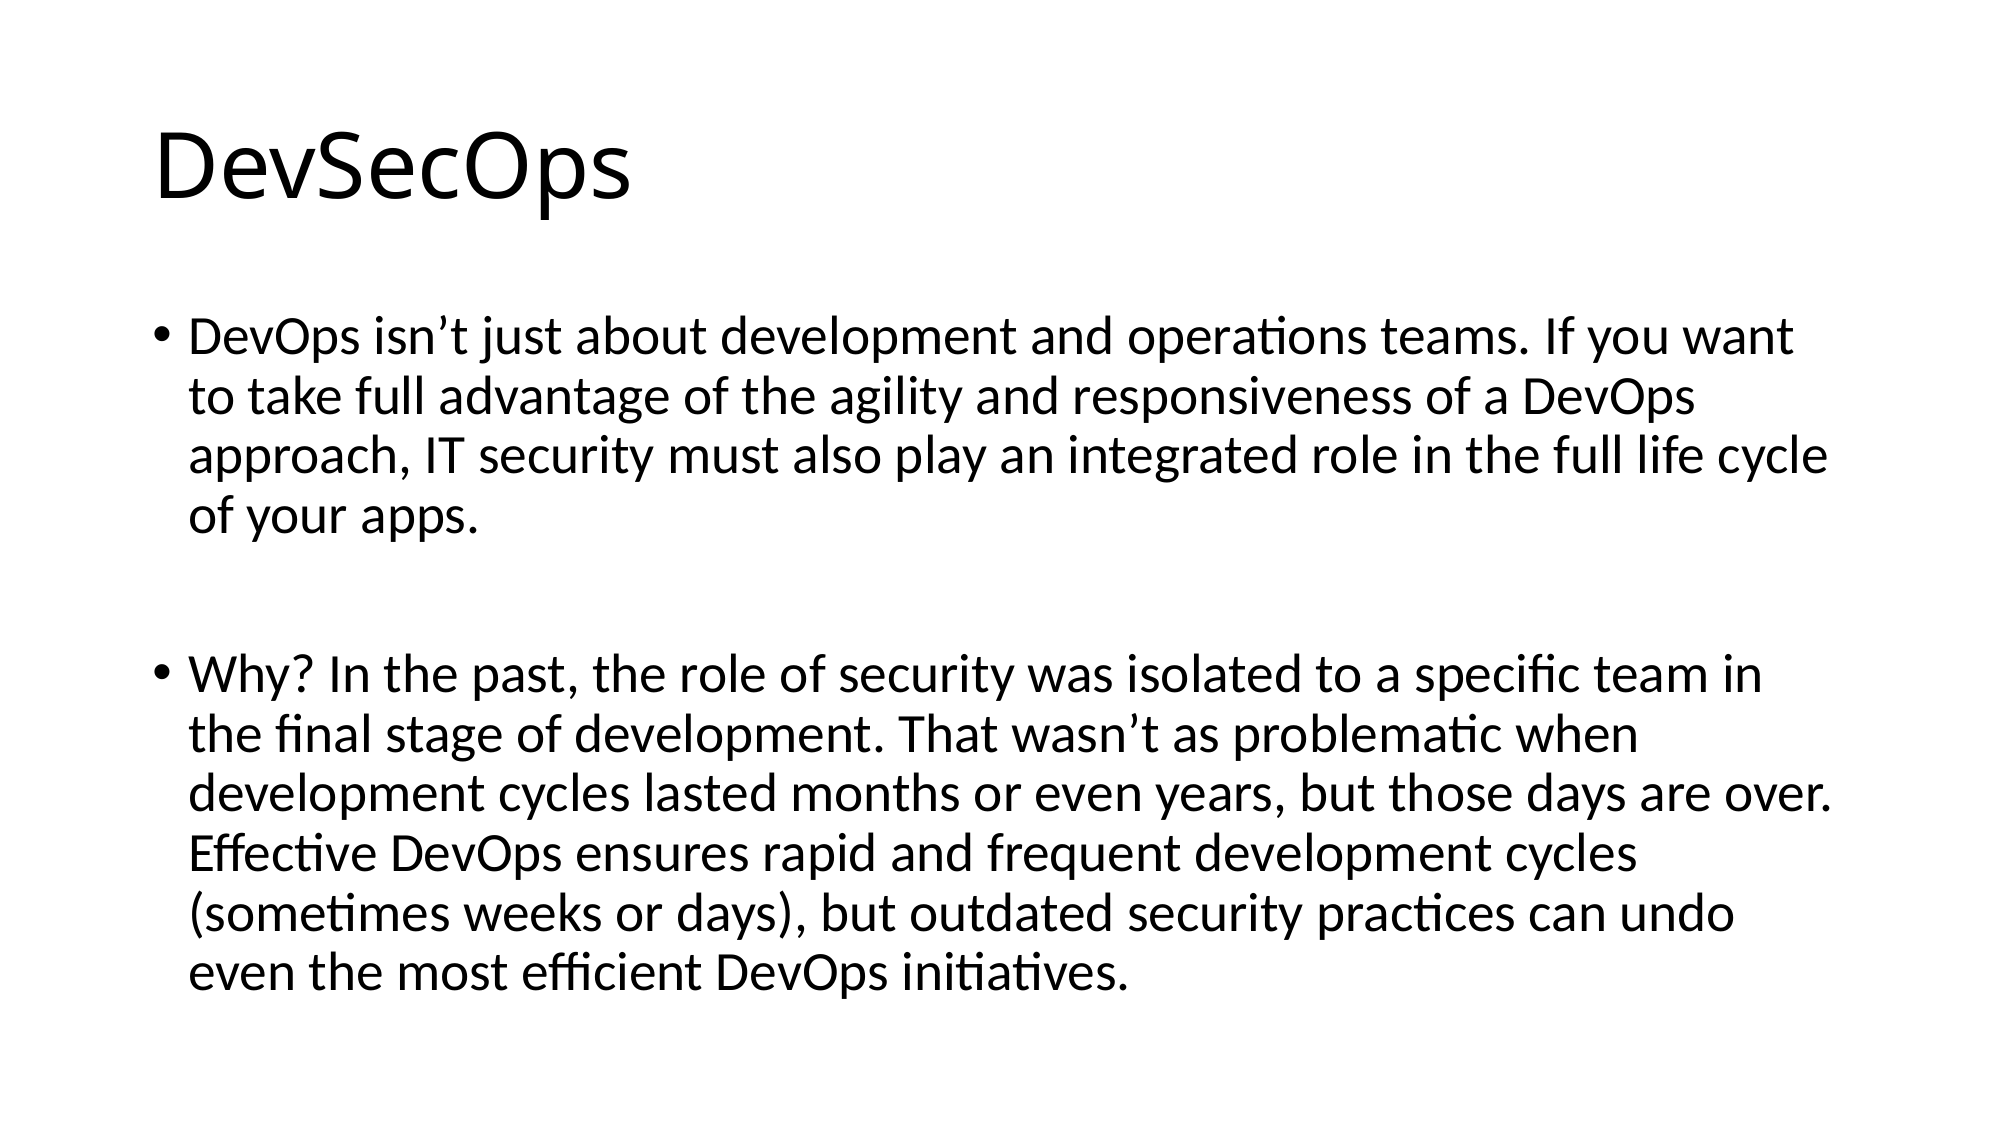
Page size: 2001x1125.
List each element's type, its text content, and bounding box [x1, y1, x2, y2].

title DevSecOps [137, 59, 1863, 278]
list DevOps isn’t just about development and operations teams. If you want to take full advantage of the agility and responsiveness of a DevOps approach, IT security must also play an integrated role in the full life cycle of your apps. Why? In the past, the role of security was isolated to a specific team in the final stage of development. That wasn’t as problematic when development cycles lasted months or even years, but those days are over. Effective DevOps ensures rapid and frequent development cycles (sometimes weeks or days), but outdated security practices can undo even the most efficient DevOps initiatives. [137, 299, 1863, 1014]
